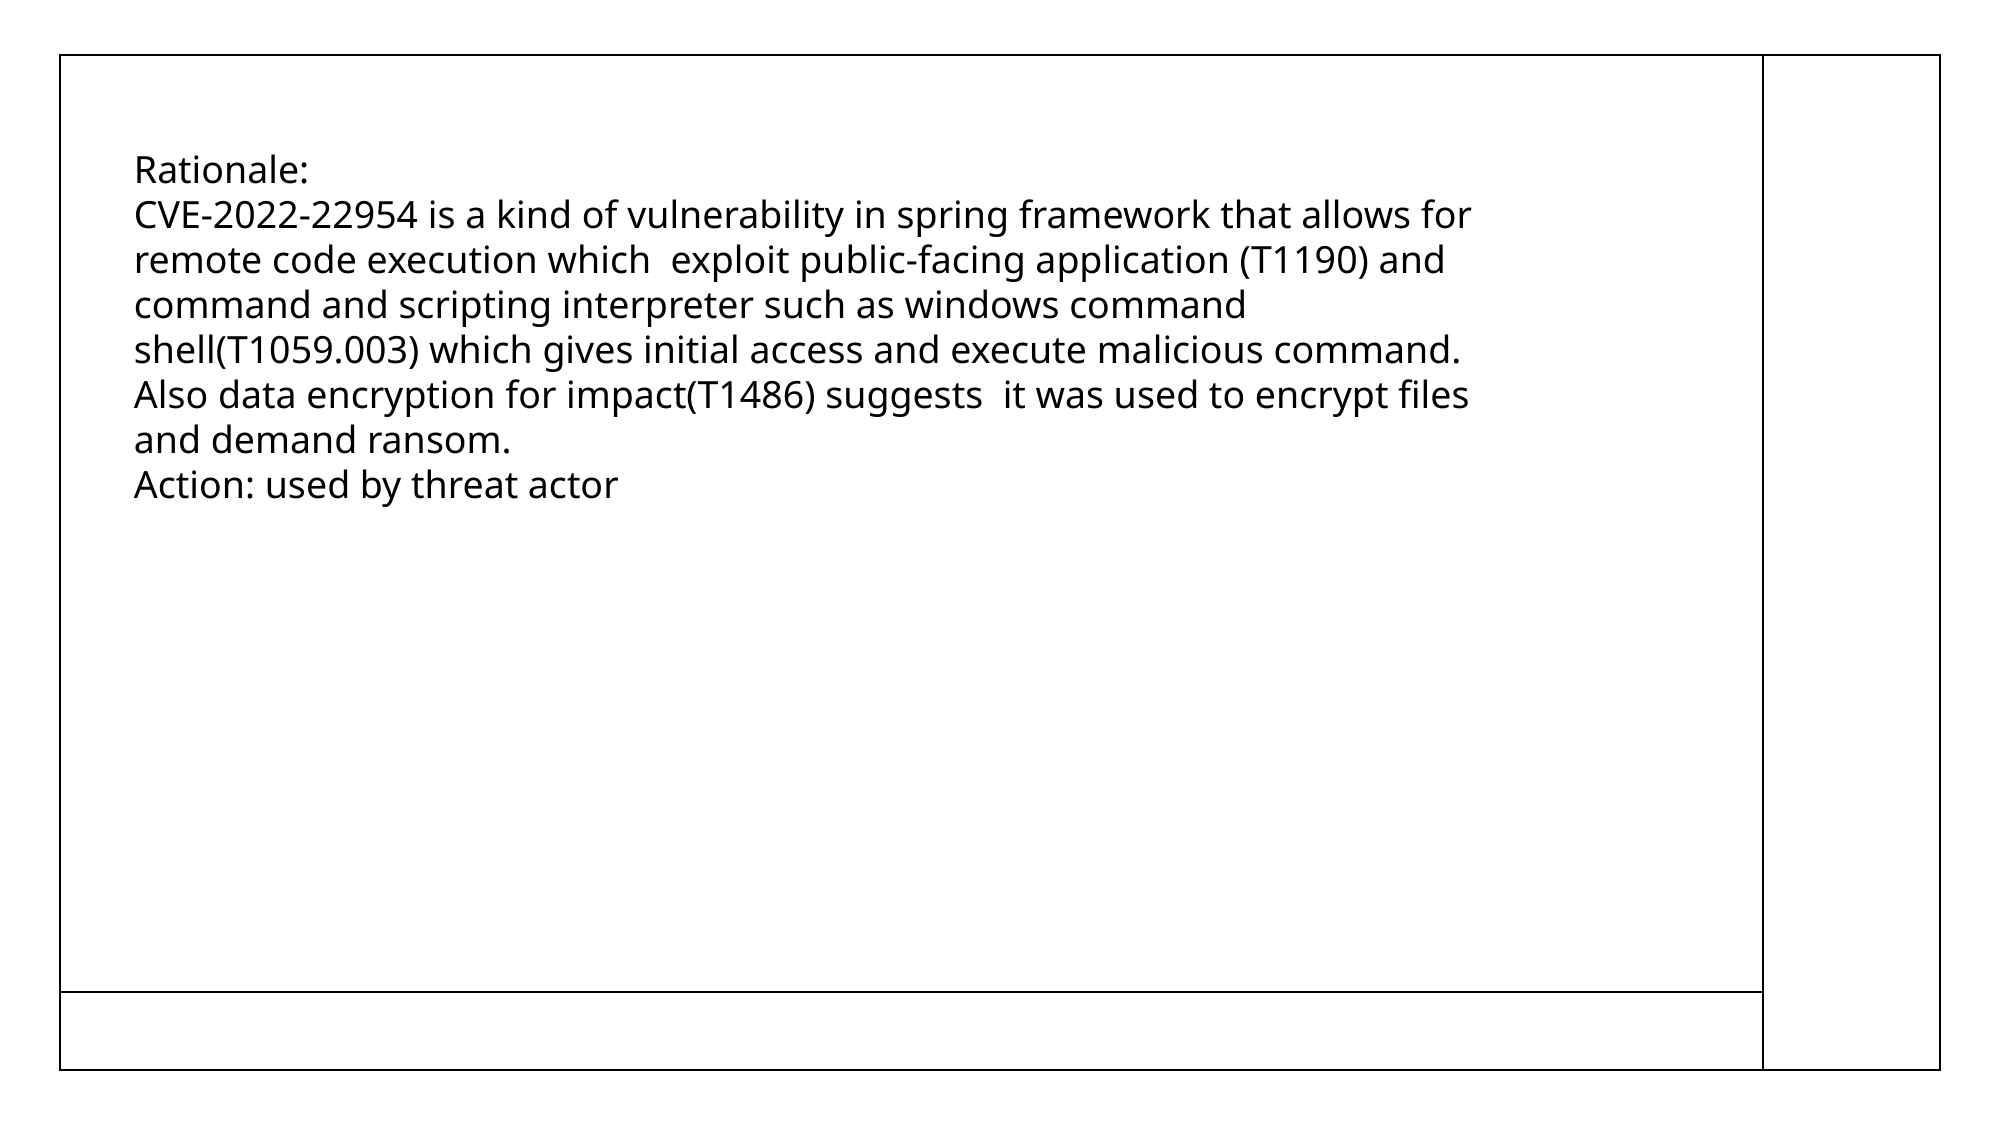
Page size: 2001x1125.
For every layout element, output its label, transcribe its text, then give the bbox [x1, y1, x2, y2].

text_box Rationale: CVE-2022-22954 is a kind of vulnerability in spring framework that allows for remote code execution which exploit public-facing application (T1190) and command and scripting interpreter such as windows command shell(T1059.003) which gives initial access and execute malicious command. Also data encryption for impact(T1486) suggests it was used to encrypt files and demand ransom. Action: used by threat actor [119, 138, 1547, 514]
